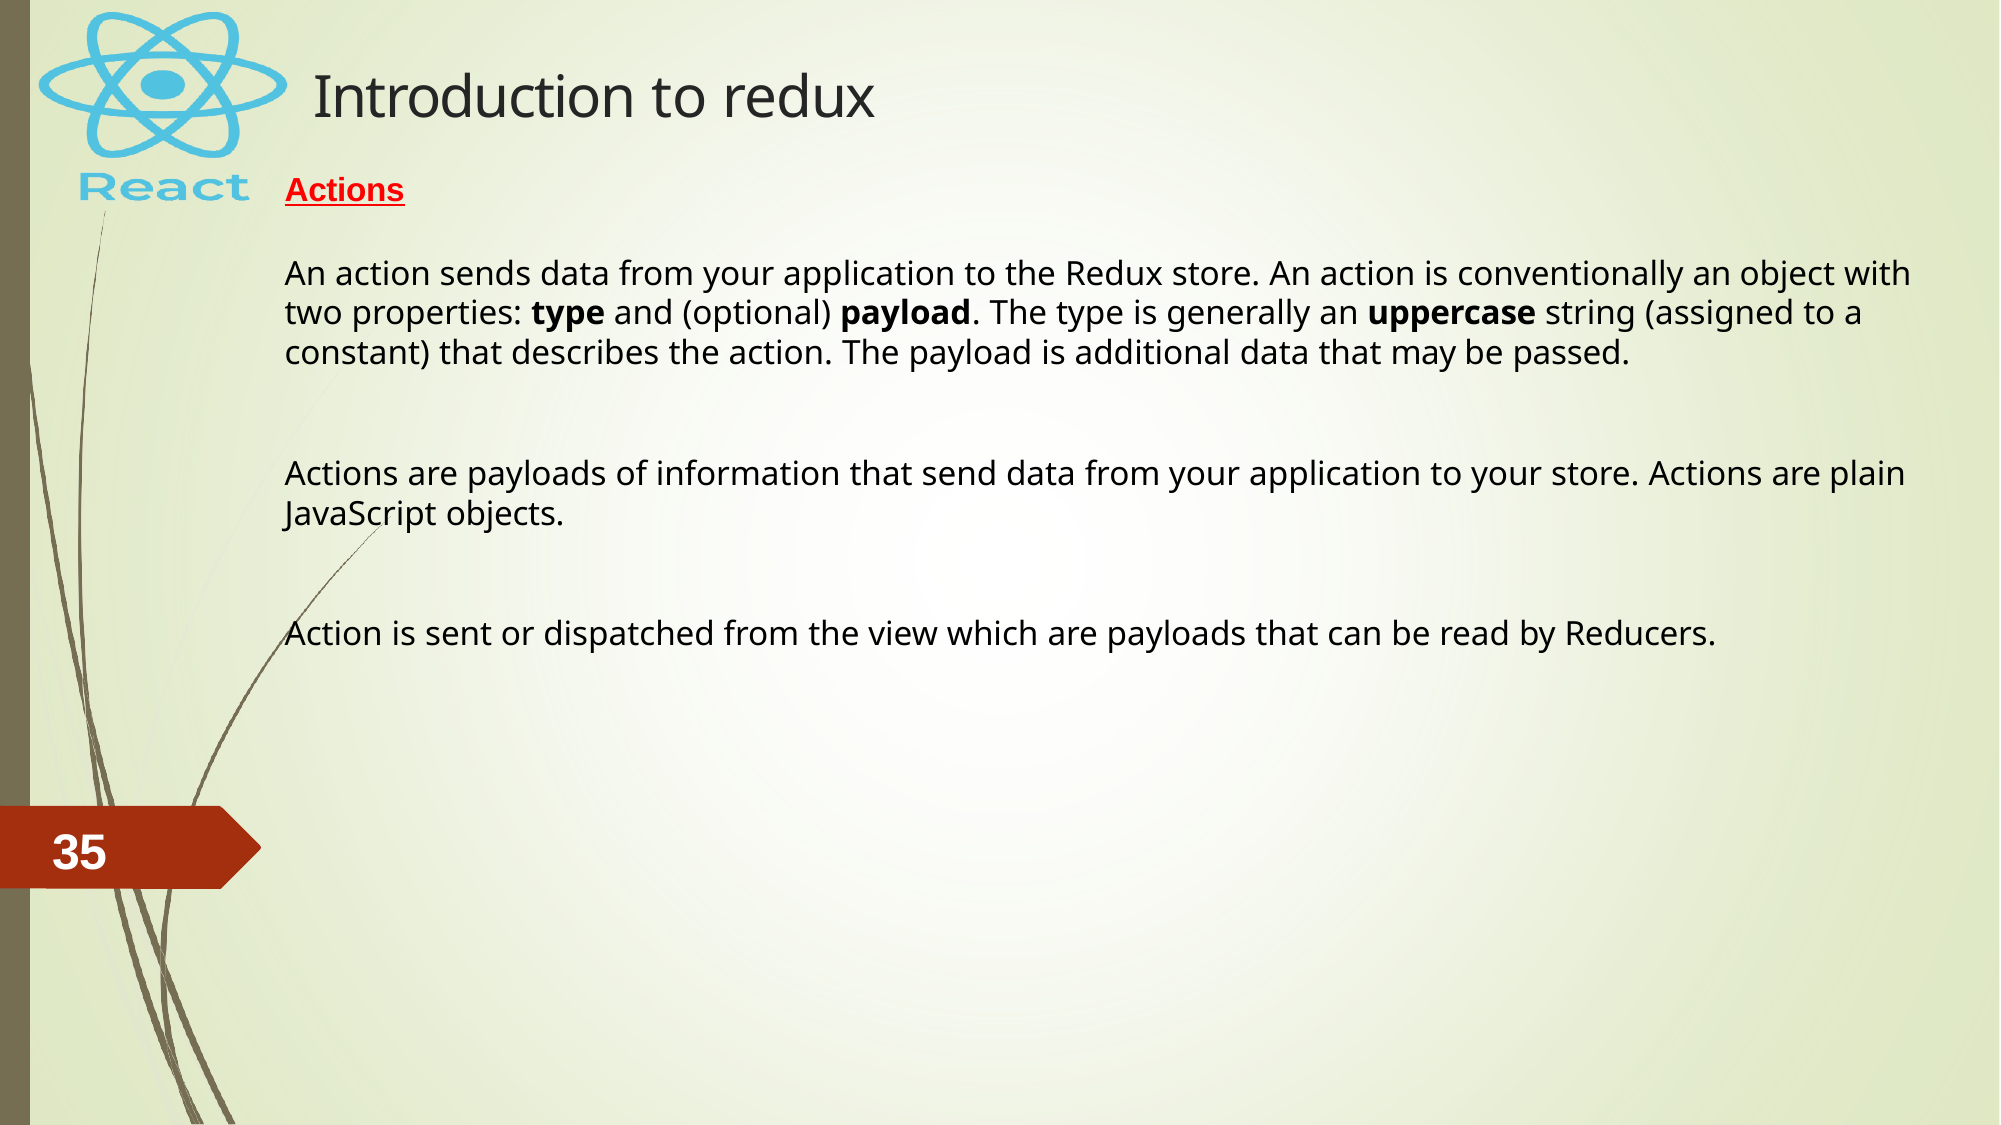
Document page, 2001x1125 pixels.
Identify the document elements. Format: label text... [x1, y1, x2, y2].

title Introduction to redux [330, 56, 908, 166]
picture [0, 0, 2000, 1125]
text_box 35 [50, 817, 111, 880]
text_box Actions An action sends data from your application to the Redux store. An action is conventionally an object with two properties: type and (optional) payload. The type is generally an uppercase string (assigned to a constant) that describes the action. The payload is additional data that may be passed. Actions are payloads of information that send data from your application to your store. Actions are plain JavaScript objects. Action is sent or dispatched from the view which are payloads that can be read by Reducers. [282, 166, 1950, 653]
